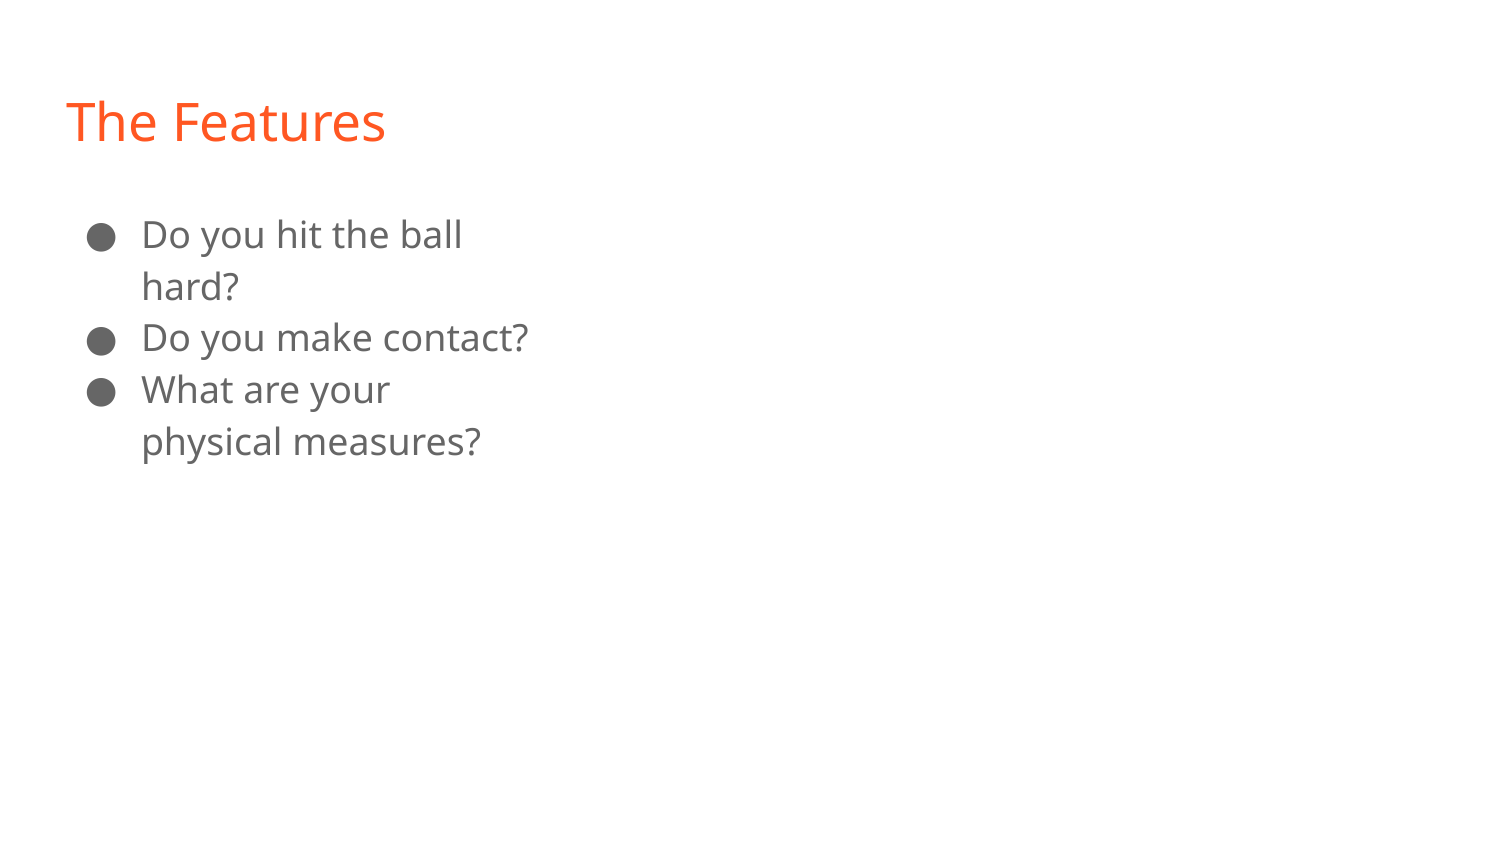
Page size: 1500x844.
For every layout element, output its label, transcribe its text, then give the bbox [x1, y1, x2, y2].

title The Features [51, 72, 1449, 167]
list Do you hit the ball hard? Do you make contact? What are your physical measures? [51, 189, 550, 750]
